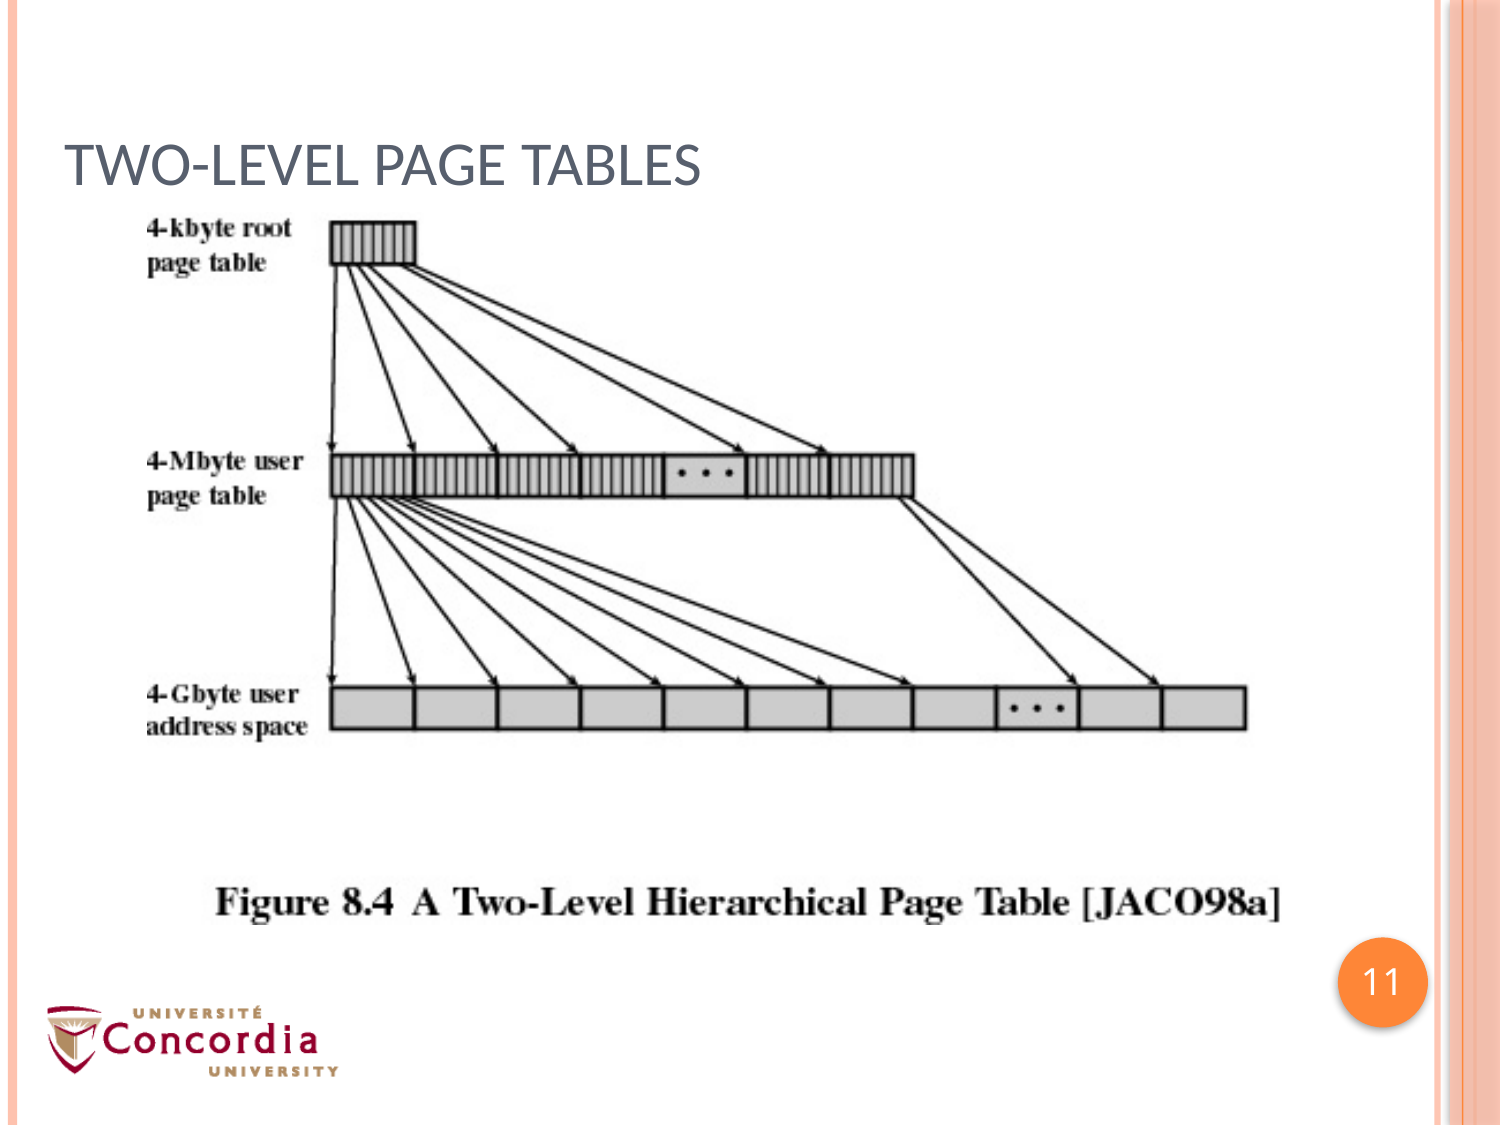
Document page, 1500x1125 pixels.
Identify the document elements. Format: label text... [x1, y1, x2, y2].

text_box 11 [1346, 950, 1419, 1011]
picture [41, 975, 343, 1118]
title Two-level Page Tables [50, 0, 1398, 206]
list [146, 211, 1282, 926]
